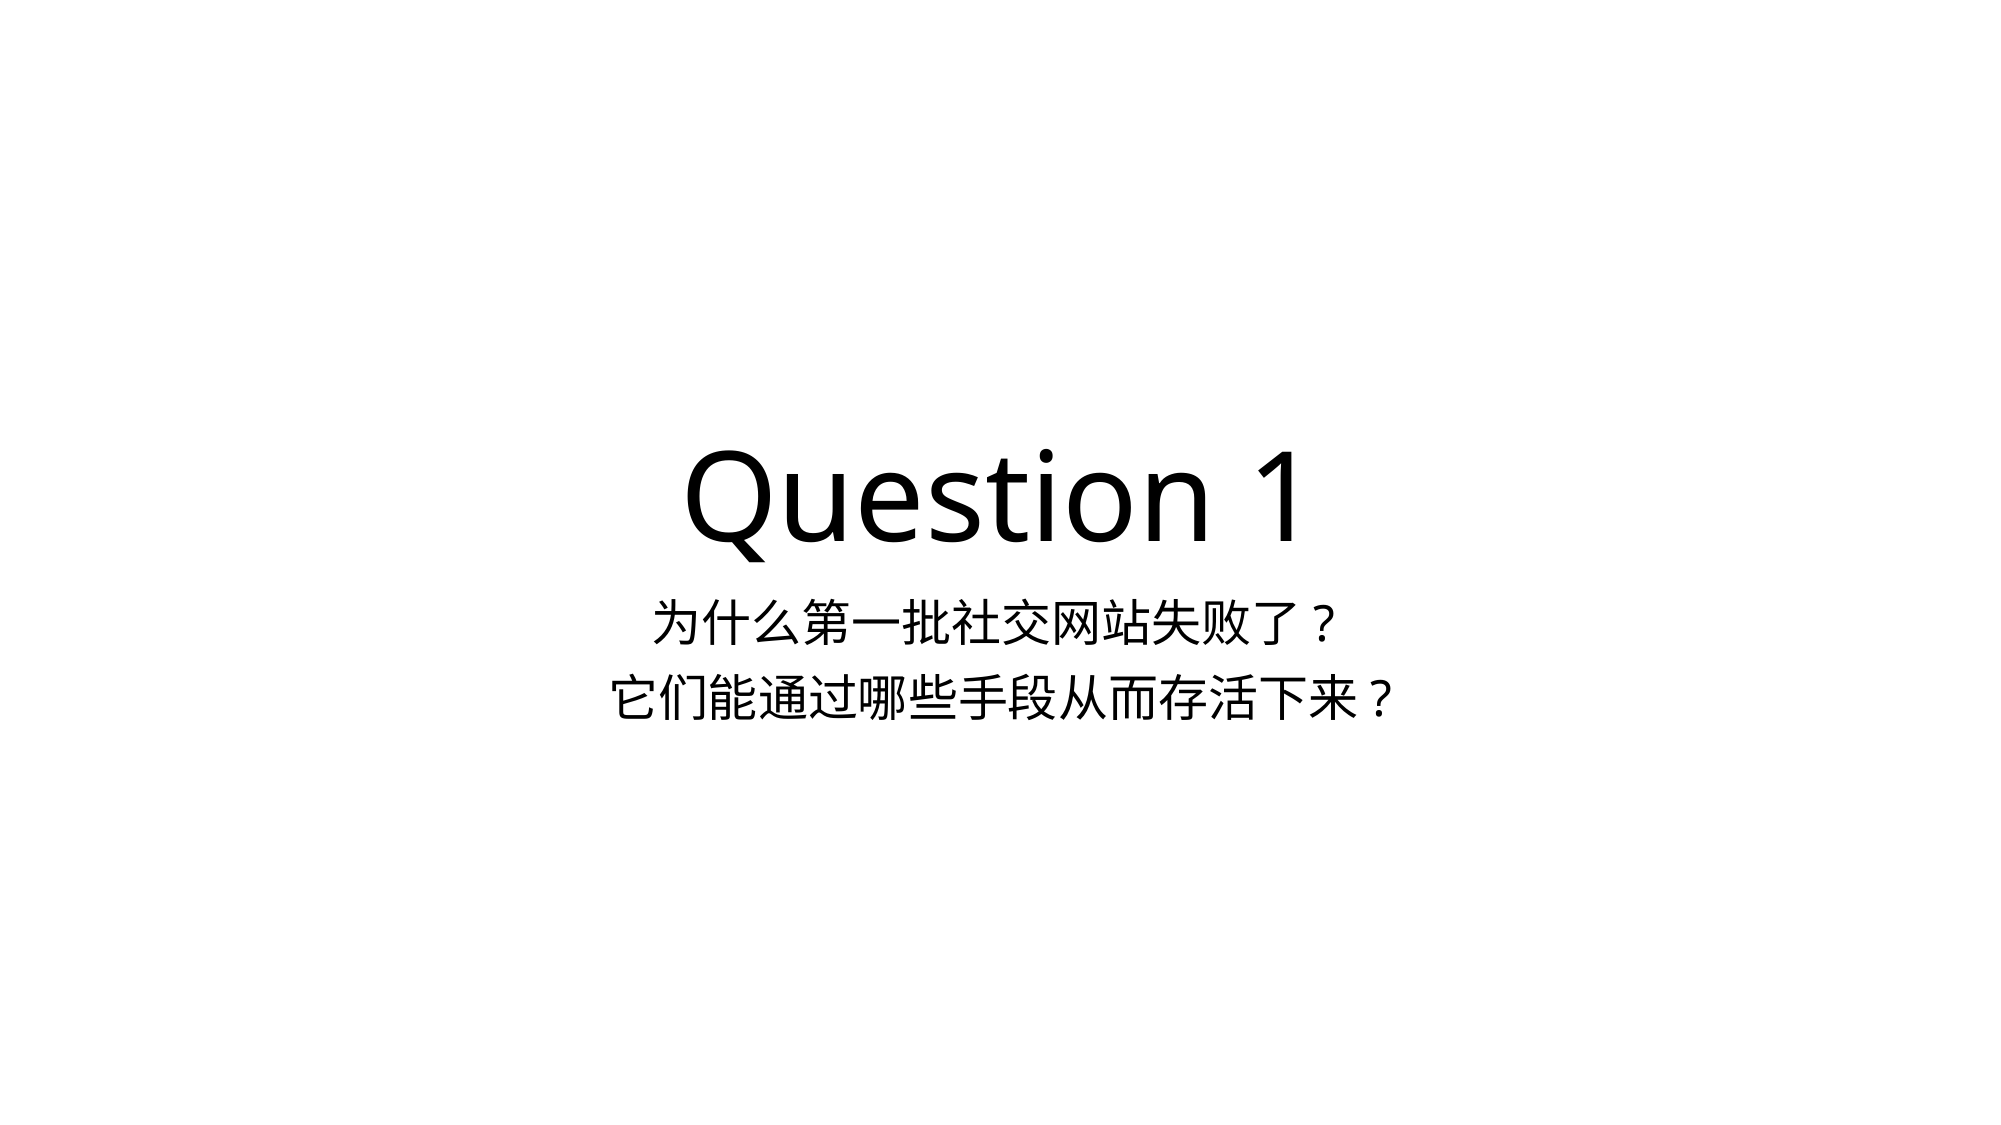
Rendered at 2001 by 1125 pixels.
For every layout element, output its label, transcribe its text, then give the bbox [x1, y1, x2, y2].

title Question 1 [249, 184, 1750, 576]
subtitle 为什么第一批社交网站失败了? 它们能通过哪些手段从而存活下来? [249, 590, 1750, 863]
